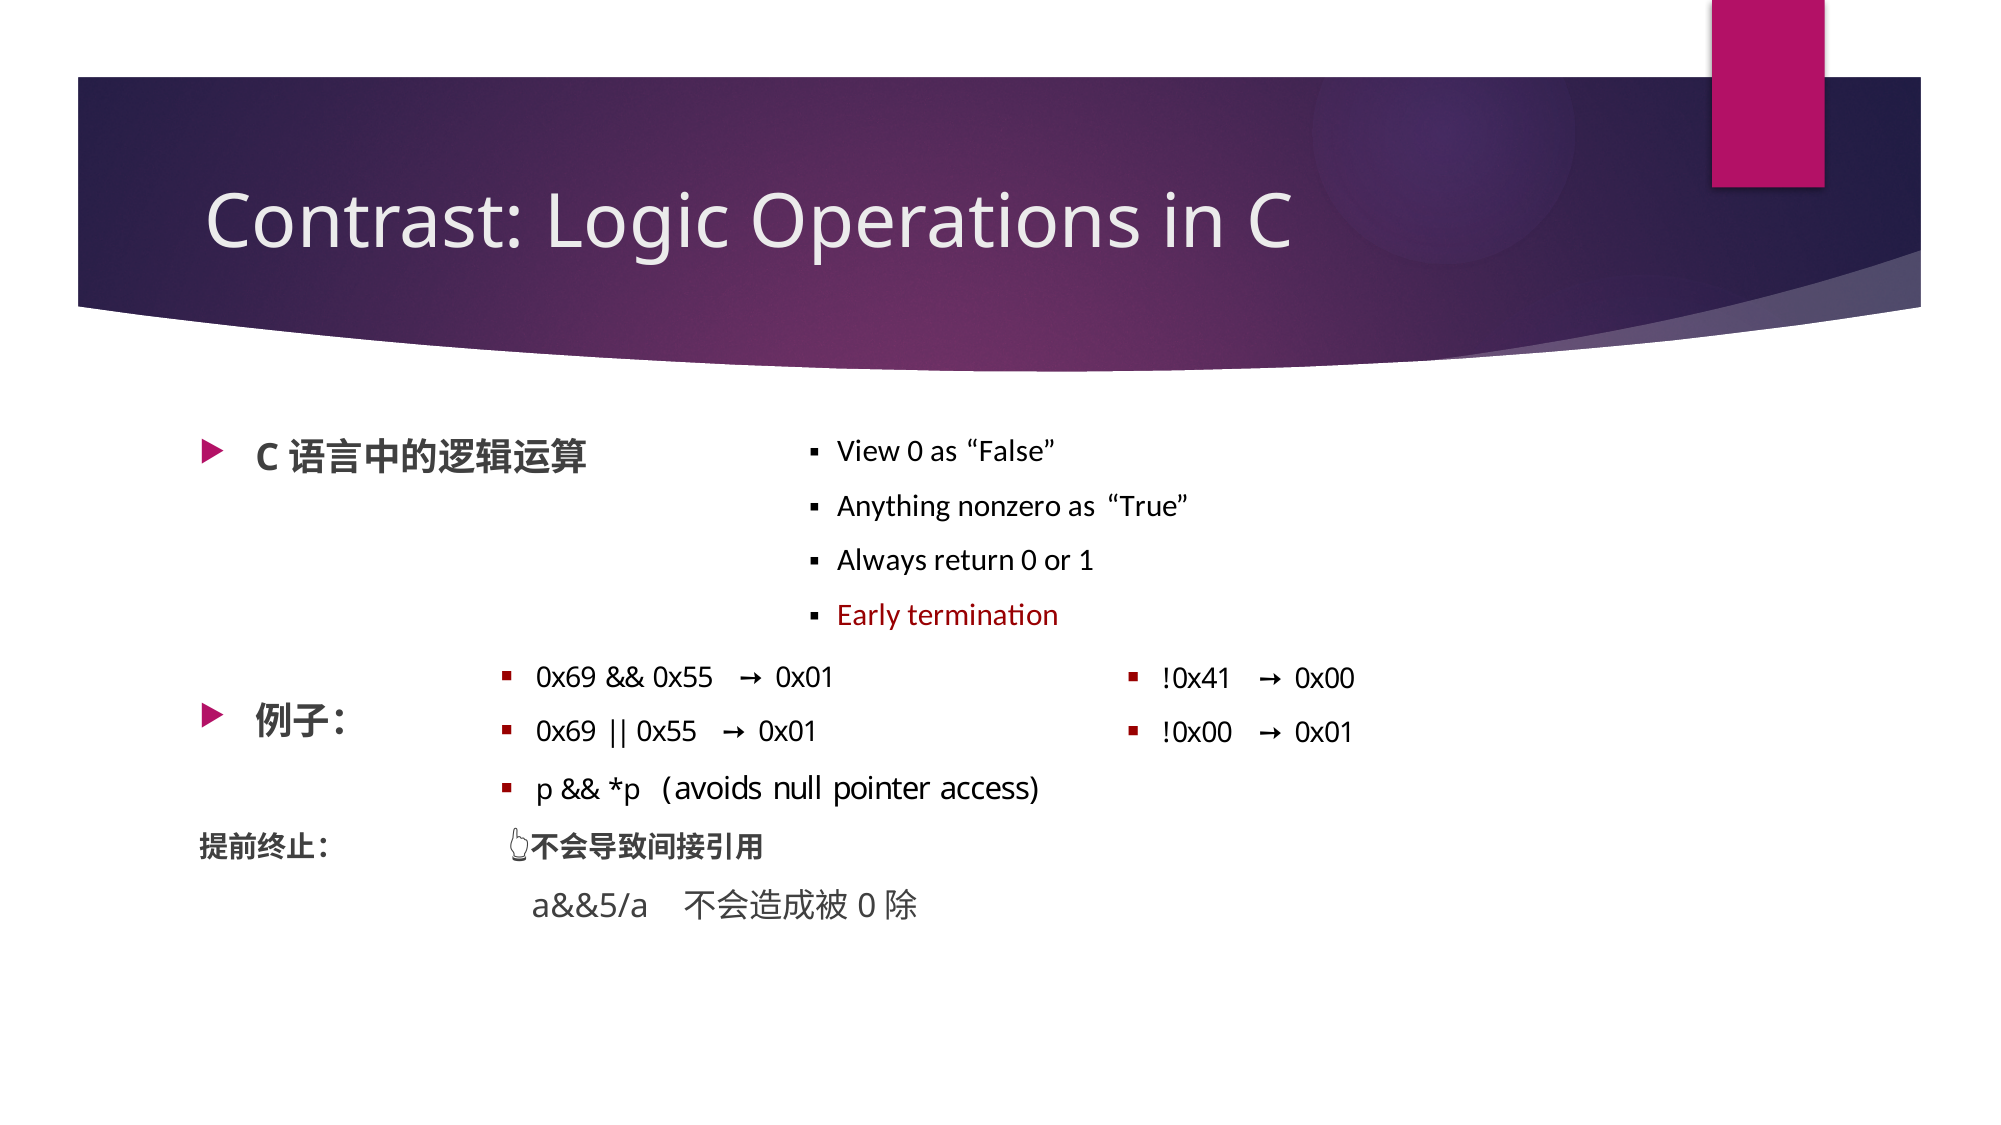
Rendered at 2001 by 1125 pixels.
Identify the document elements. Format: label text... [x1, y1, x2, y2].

picture [462, 425, 2000, 812]
title Contrast: Logic Operations in C [189, 159, 1627, 276]
list C语言中的逻辑运算 例子： 提前终止： 👆不会导致间接引用 a&&5/a 不会造成被0除 [184, 425, 1632, 987]
